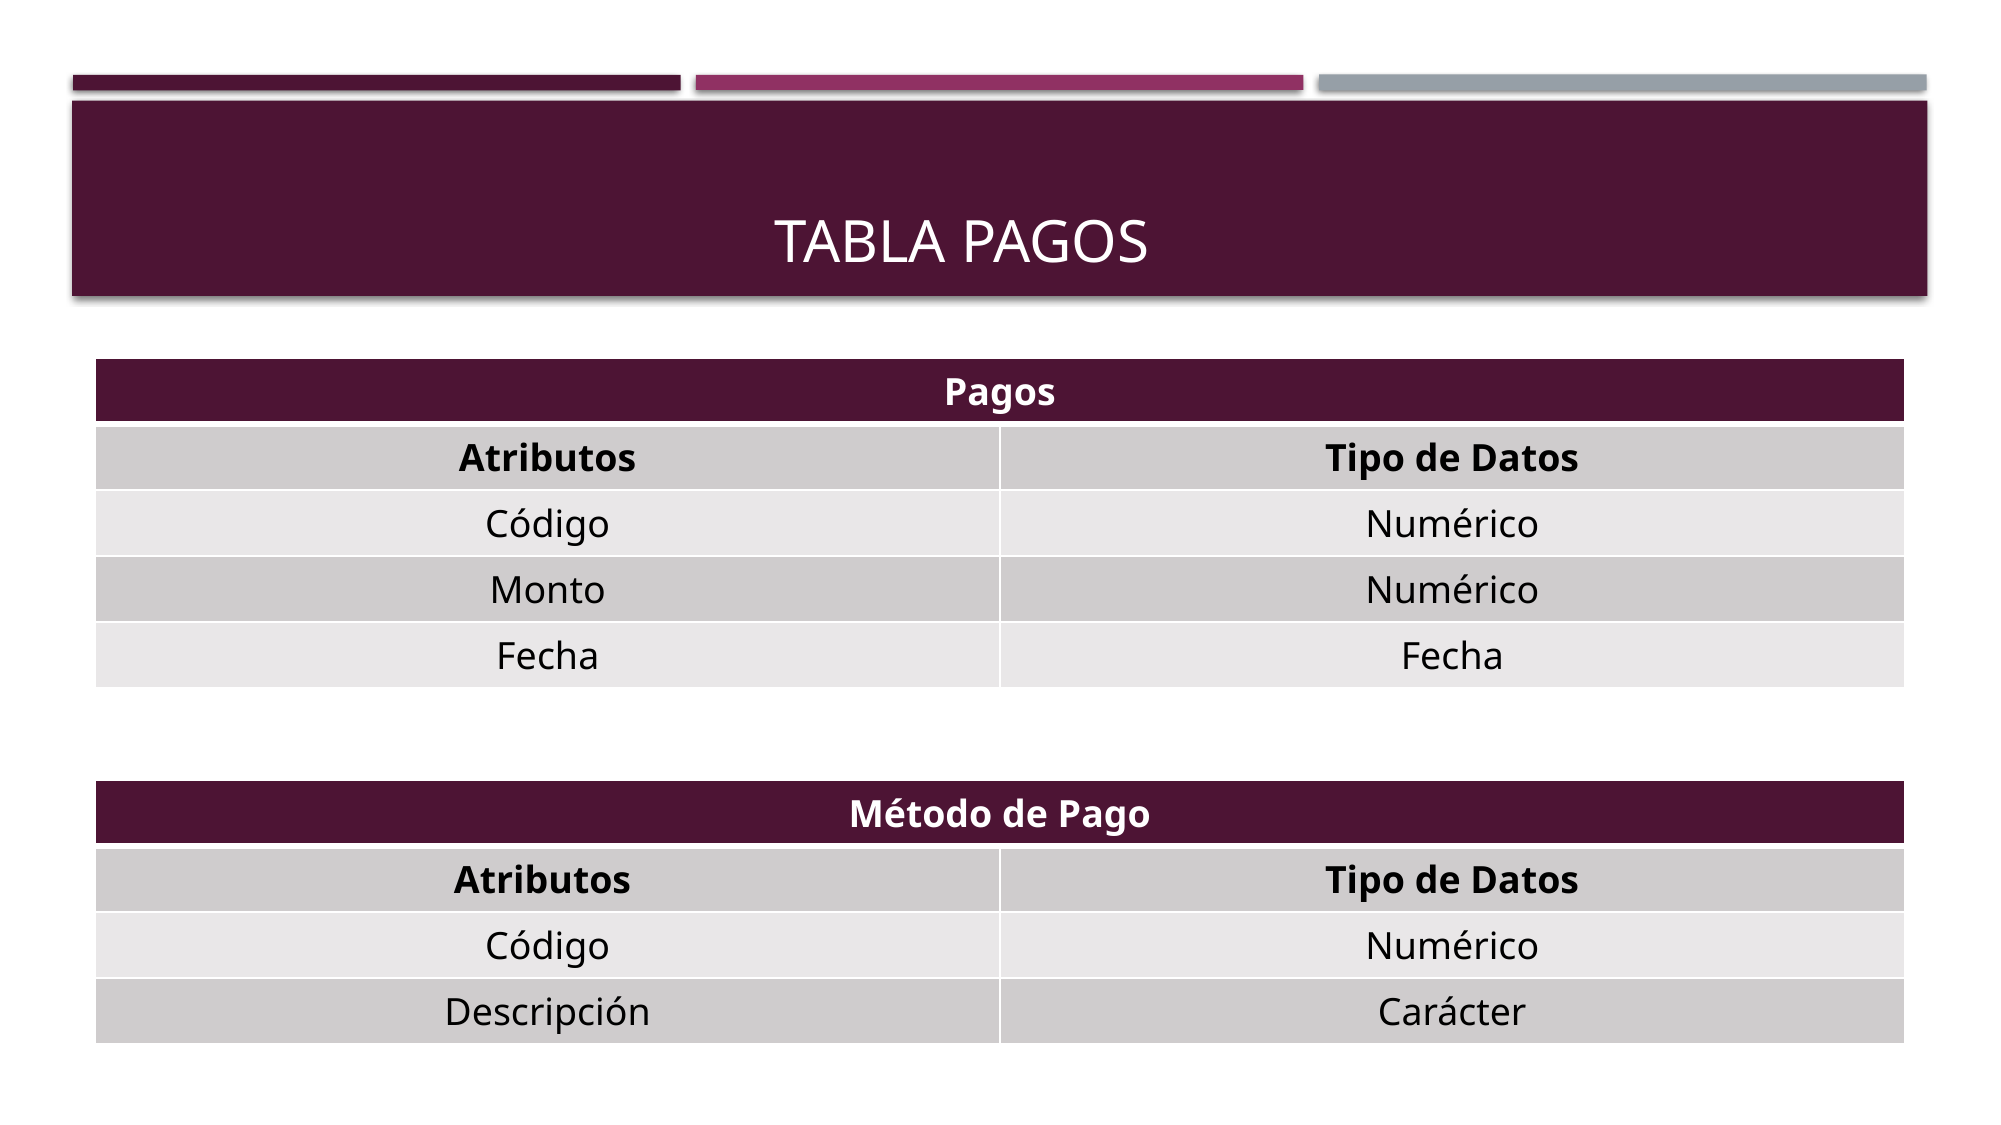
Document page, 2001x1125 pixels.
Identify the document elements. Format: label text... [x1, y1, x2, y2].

table_cell Monto [96, 557, 999, 621]
table_cell Numérico [1001, 557, 1904, 621]
table_cell Carácter [1001, 979, 1904, 1043]
title Tabla pagos [95, 115, 1905, 282]
table_header Pagos [96, 359, 1904, 421]
table_cell Numérico [1001, 491, 1904, 555]
table_cell Atributos [96, 427, 999, 489]
table_cell Numérico [1001, 913, 1904, 977]
table_cell Atributos [96, 849, 999, 911]
table_cell Descripción [96, 979, 999, 1043]
table_cell Tipo de Datos [1001, 427, 1904, 489]
table_cell Fecha [96, 623, 999, 687]
table_cell Fecha [1001, 623, 1904, 687]
table_header Método de Pago [96, 781, 1904, 843]
table_cell Tipo de Datos [1001, 849, 1904, 911]
table_cell Código [96, 491, 999, 555]
table_cell Código [96, 913, 999, 977]
